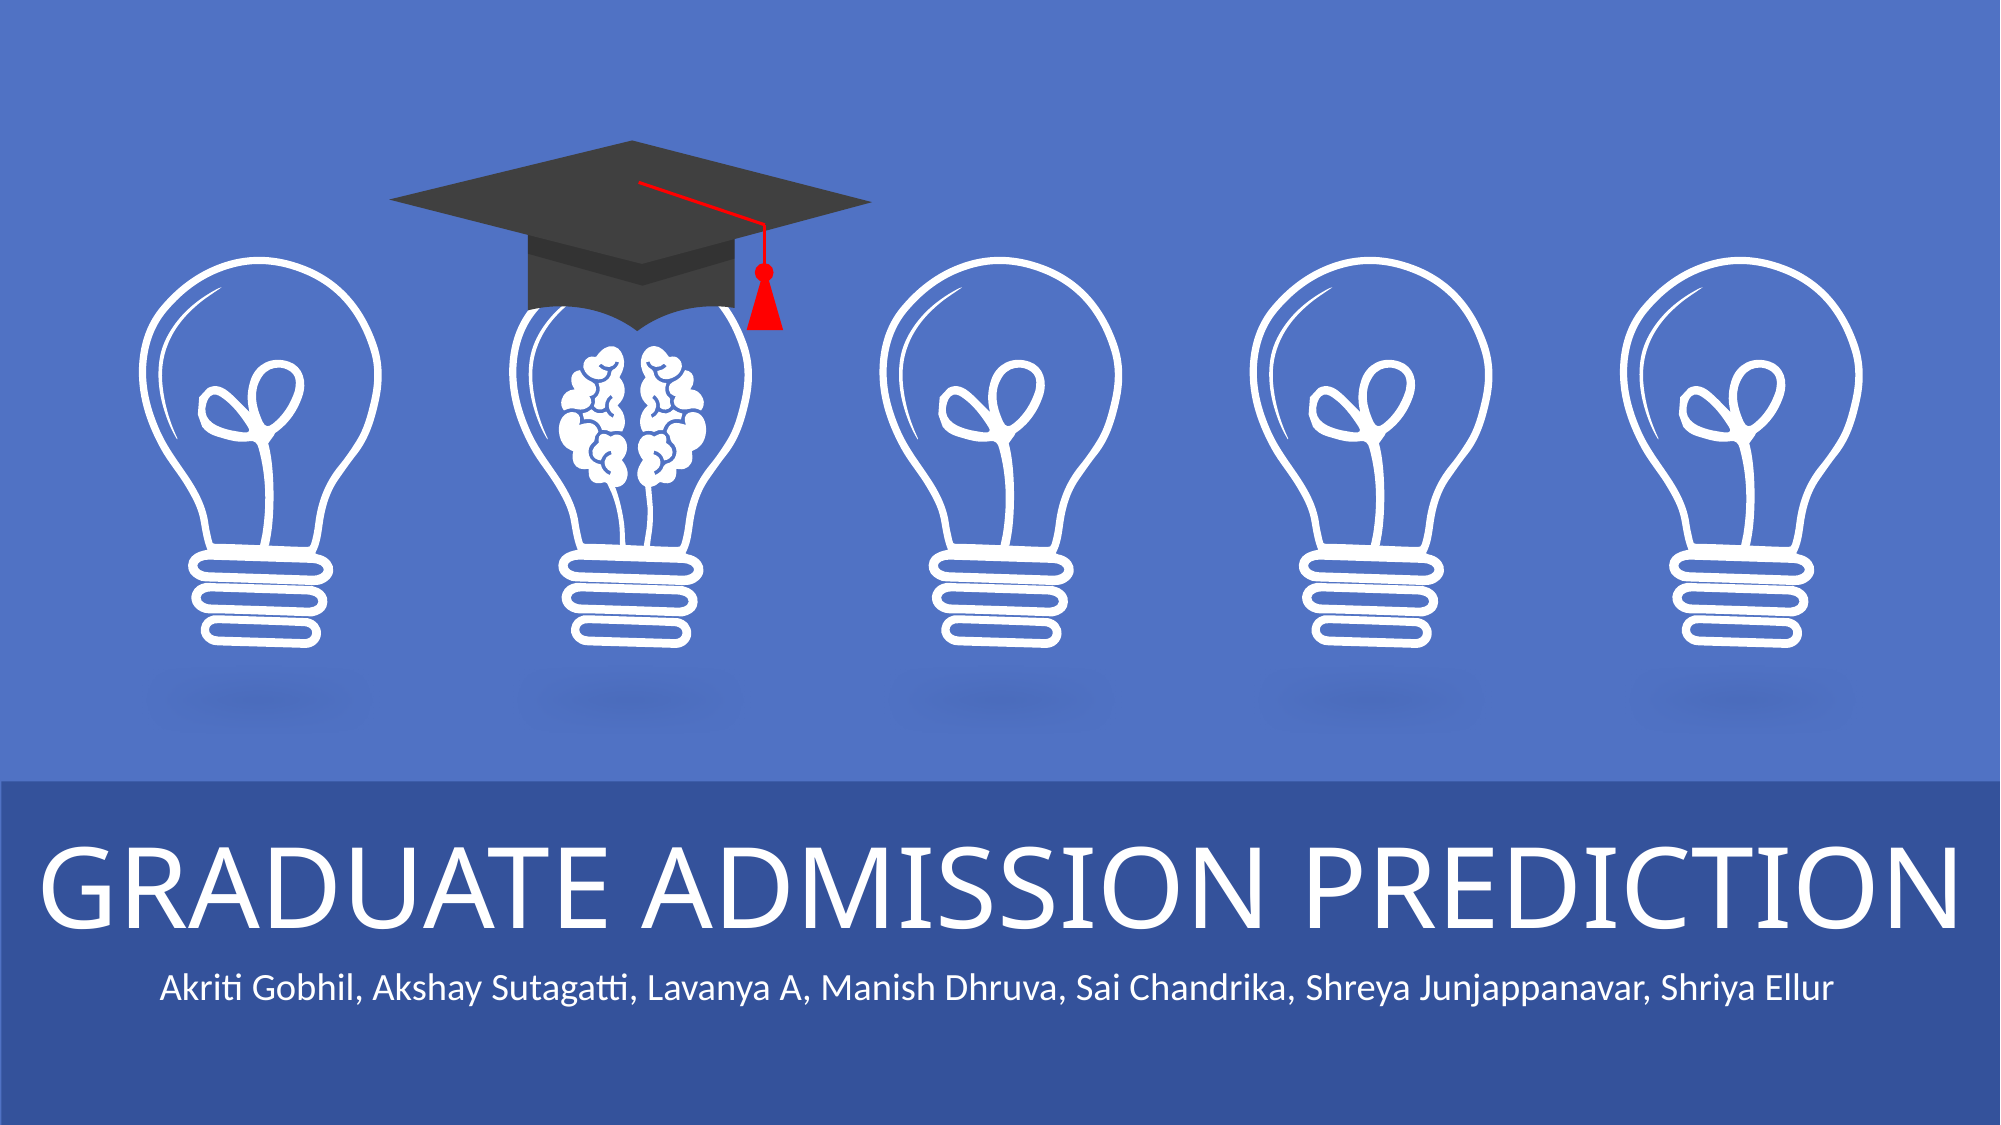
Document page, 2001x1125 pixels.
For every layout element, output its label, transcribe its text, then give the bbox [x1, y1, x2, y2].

text_box Akriti Gobhil, Akshay Sutagatti, Lavanya A, Manish Dhruva, Sai Chandrika, Shreya Junjappanavar, Shriya Ellur [1, 954, 2000, 1016]
text_box GRADUATE ADMISSION PREDICTION [1, 808, 2000, 954]
text_box [0, 780, 2000, 1125]
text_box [0, 140, 2000, 735]
